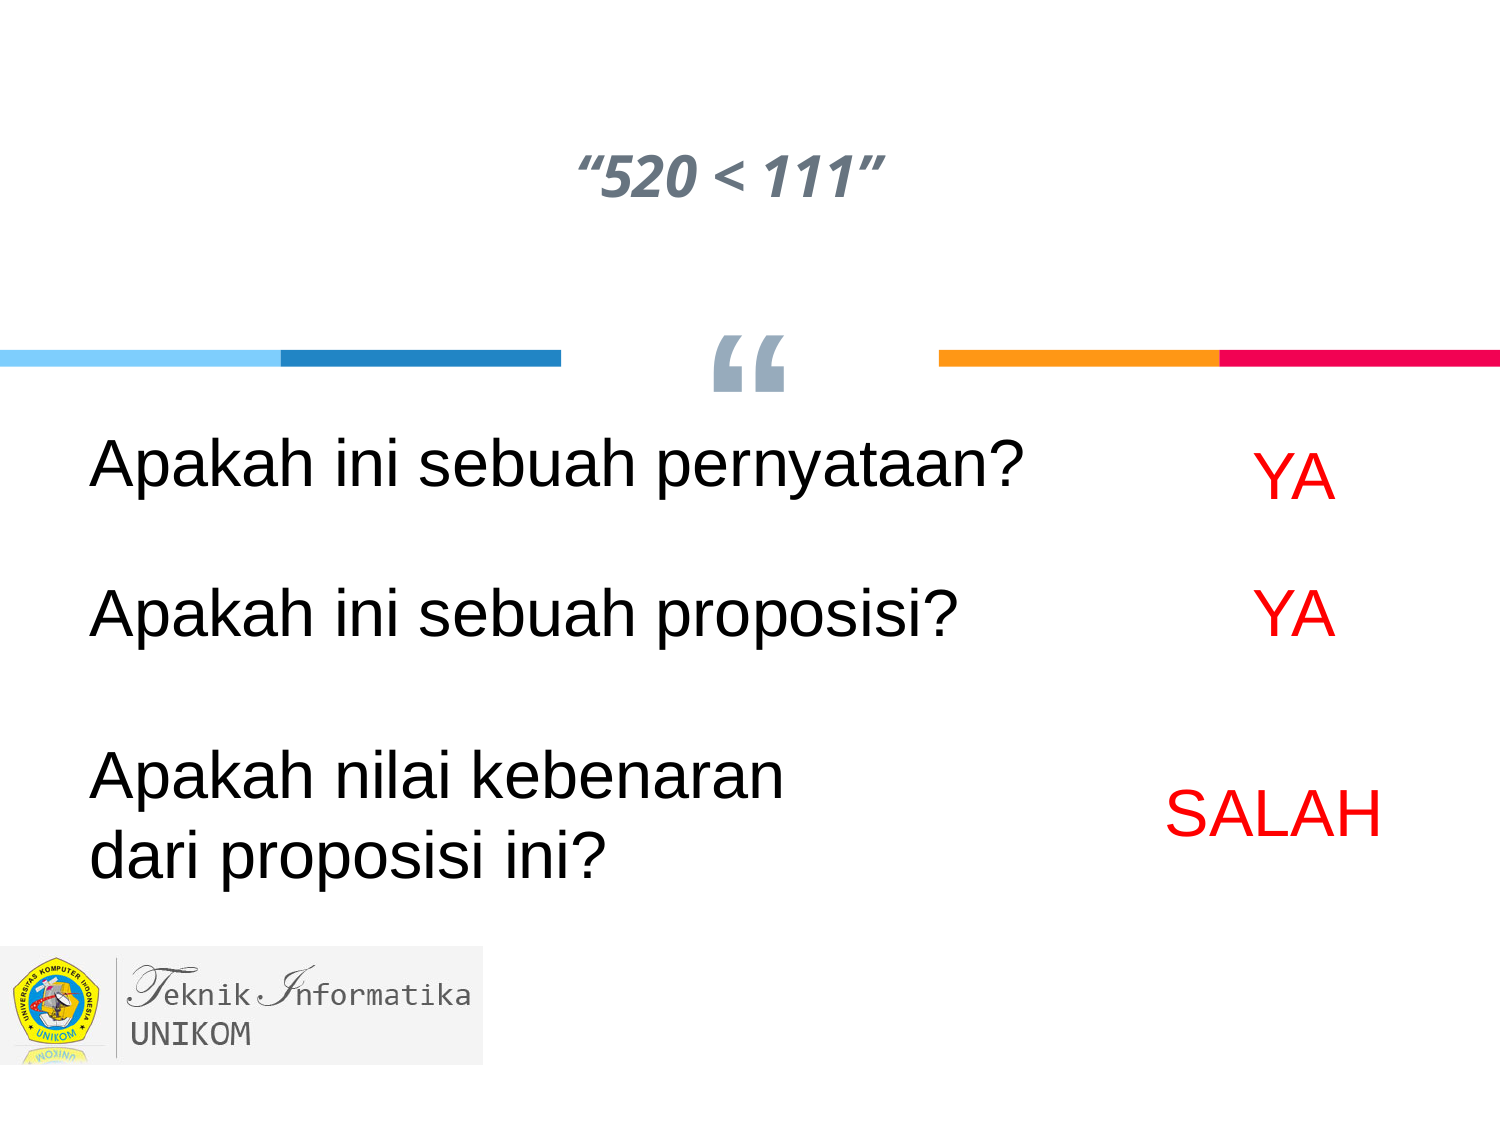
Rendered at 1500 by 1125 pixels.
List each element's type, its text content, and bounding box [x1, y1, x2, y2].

text_box YA [1237, 425, 1425, 538]
text_box YA [1237, 562, 1425, 675]
text_box Apakah ini sebuah pernyataan? [75, 412, 1150, 525]
list “520 < 111” [126, 124, 1332, 274]
text_box SALAH [1149, 762, 1425, 875]
text_box Apakah ini sebuah proposisi? [75, 562, 1225, 675]
picture [0, 946, 483, 1065]
text_box Apakah nilai kebenaran dari proposisi ini? [75, 724, 863, 938]
